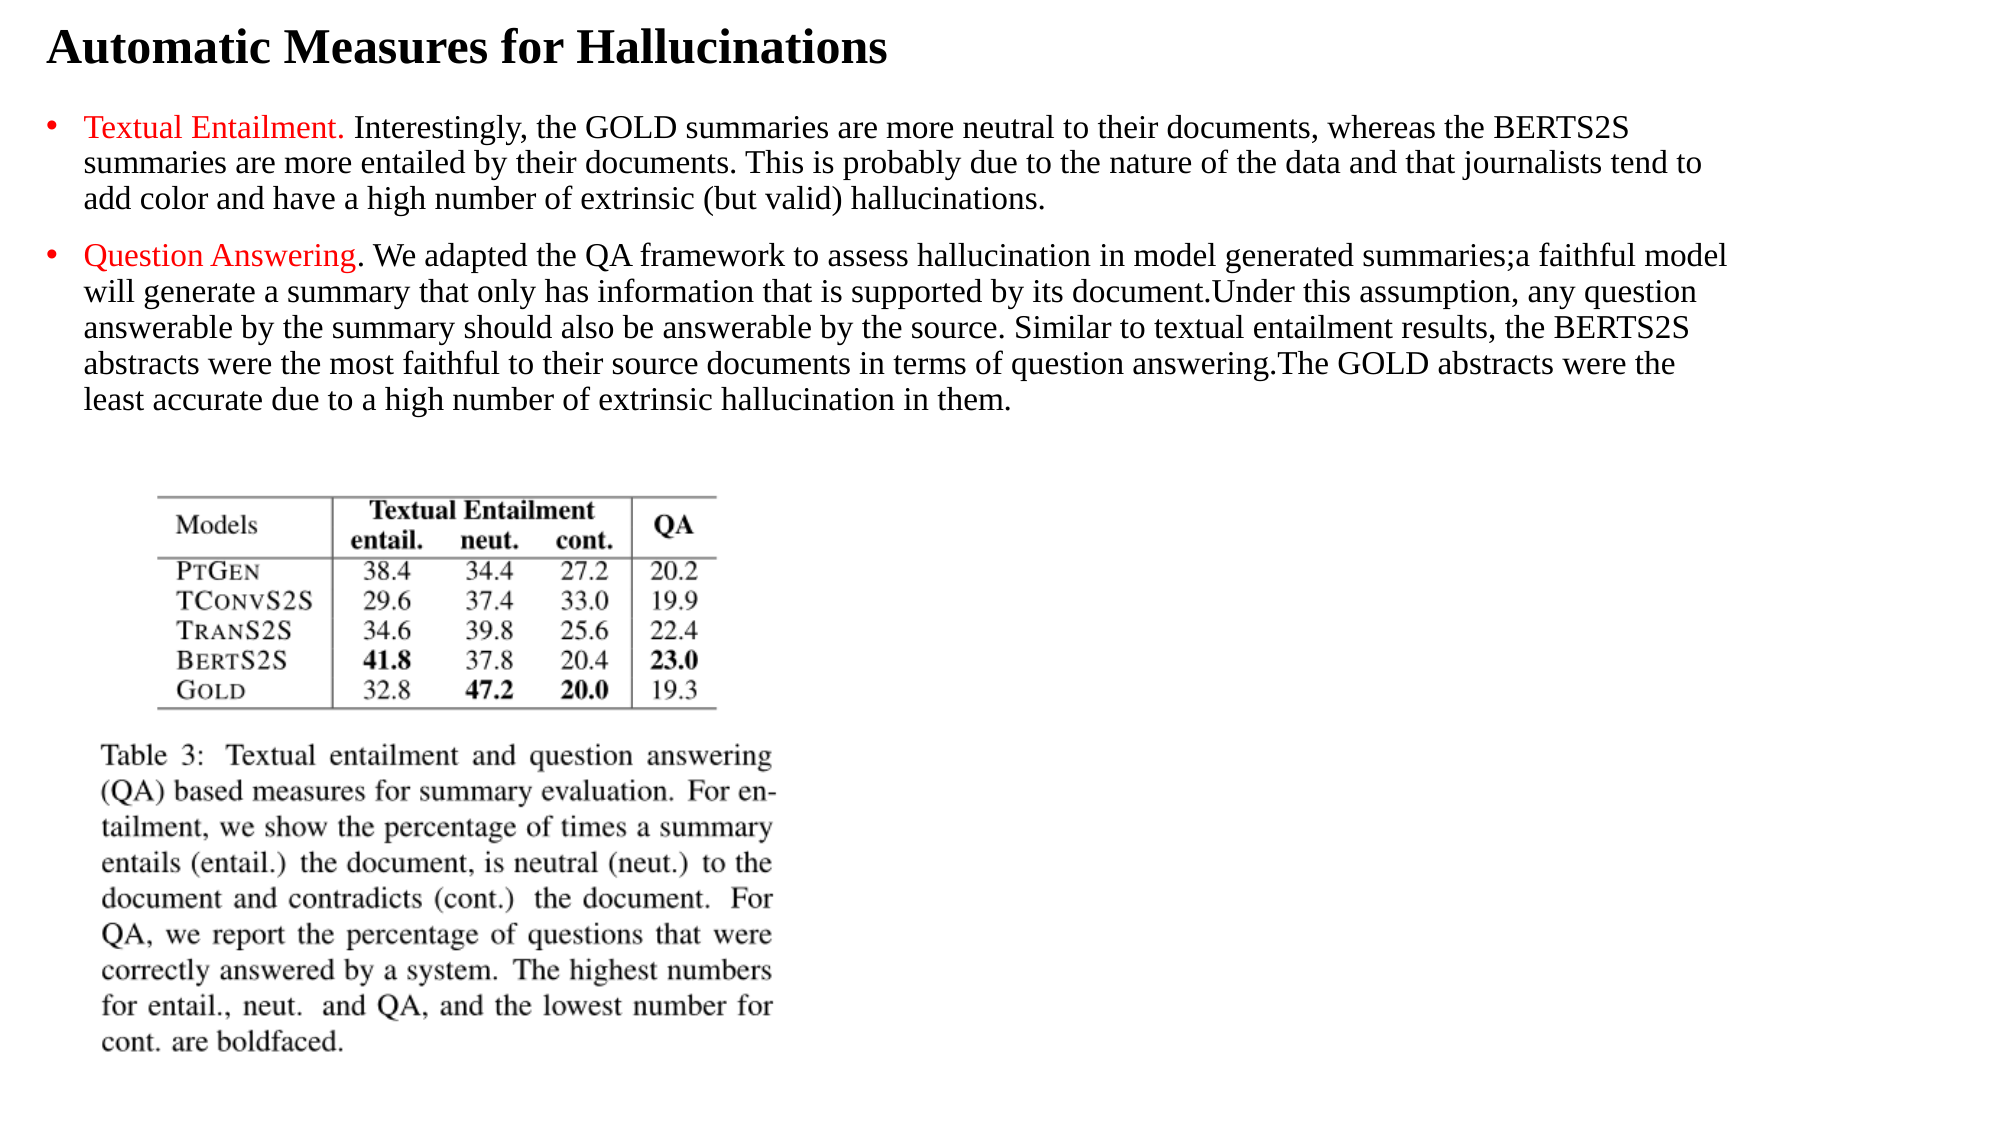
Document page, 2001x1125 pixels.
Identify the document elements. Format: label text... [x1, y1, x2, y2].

list Textual Entailment. Interestingly, the GOLD summaries are more neutral to their documents, whereas the BERTS2S summaries are more entailed by their documents. This is probably due to the nature of the data and that journalists tend to add color and have a high number of extrinsic (but valid) hallucinations. Question Answering. We adapted the QA framework to assess hallucination in model generated summaries;a faithful model will generate a summary that only has information that is supported by its document.Under this assumption, any question answerable by the summary should also be answerable by the source. Similar to textual entailment results, the BERTS2S abstracts were the most faithful to their source documents in terms of question answering.The GOLD abstracts were the least accurate due to a high number of extrinsic hallucination in them. [31, 101, 1757, 816]
picture [78, 434, 819, 1085]
title Automatic Measures for Hallucinations [31, 0, 1757, 101]
